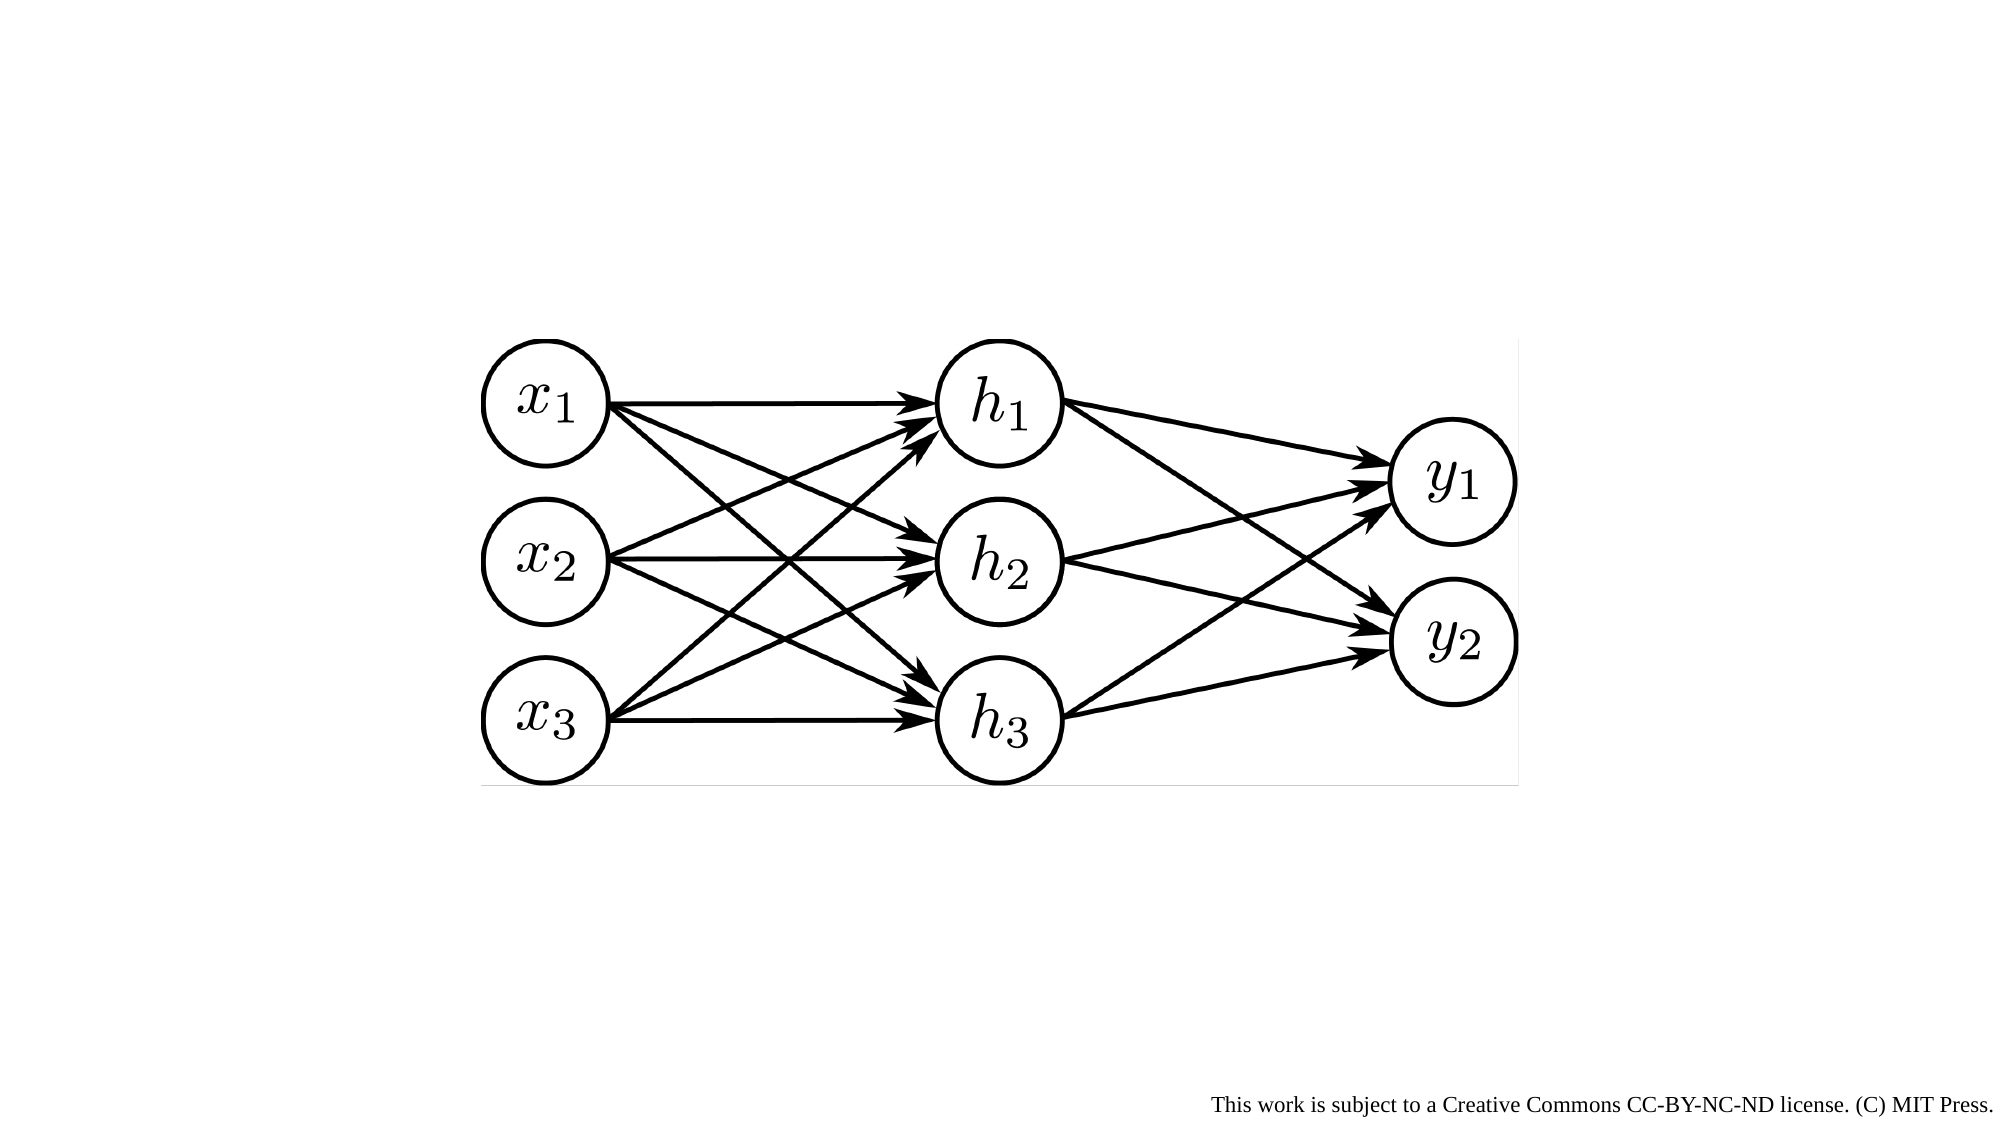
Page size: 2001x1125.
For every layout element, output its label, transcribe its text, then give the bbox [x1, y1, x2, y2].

picture [481, 339, 1519, 786]
text_box This work is subject to a Creative Commons CC-BY-NC-ND license. (C) MIT Press. [1196, 1082, 2000, 1125]
